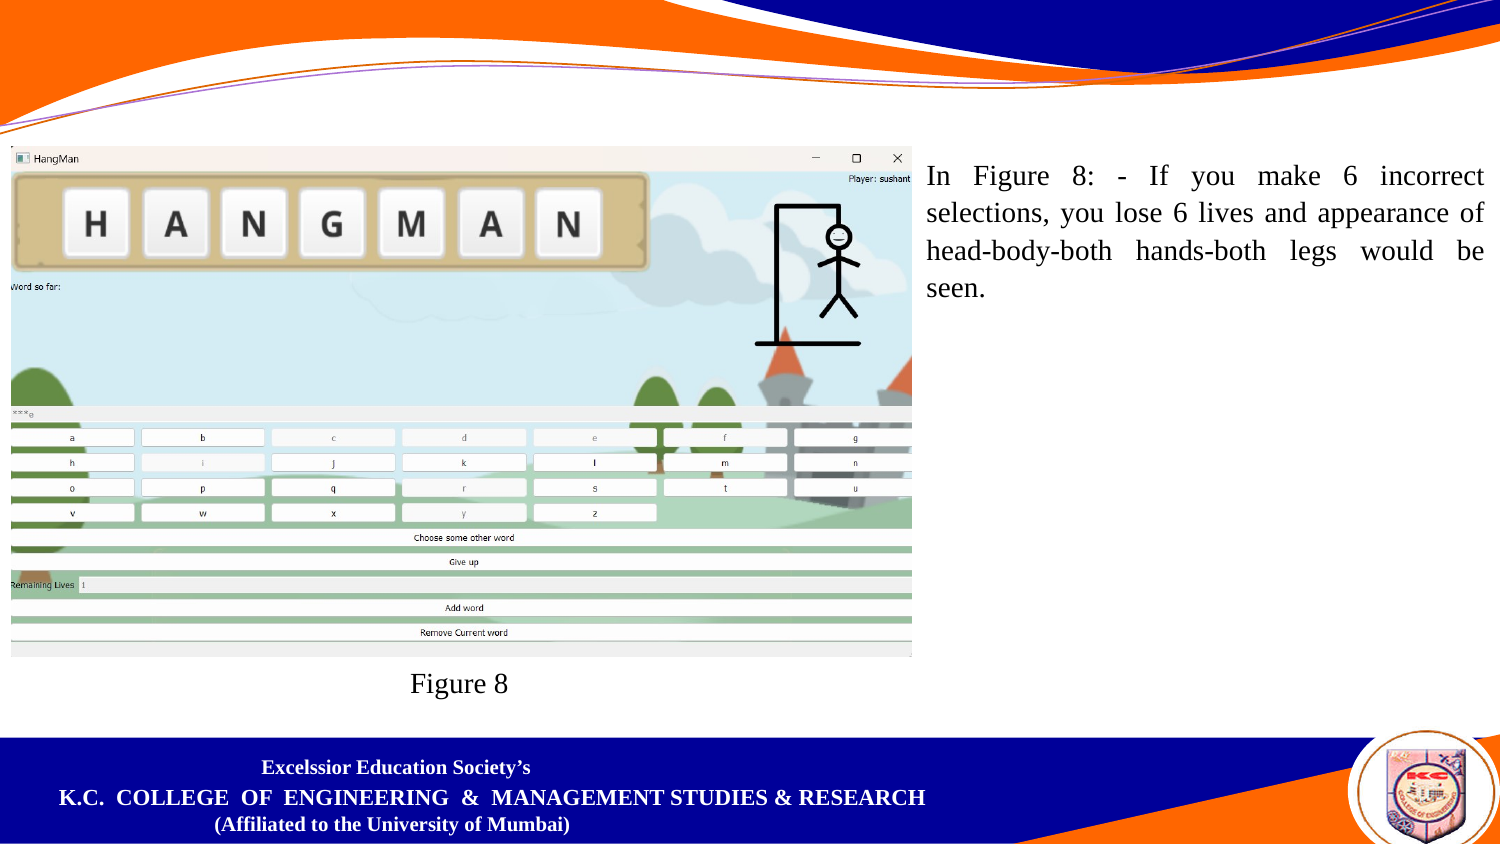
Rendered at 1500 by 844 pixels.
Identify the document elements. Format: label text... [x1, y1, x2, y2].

picture [1347, 721, 1500, 844]
picture [11, 146, 912, 657]
text_box In Figure 8: - If you make 6 incorrect selections, you lose 6 lives and appearance of head-body-both hands-both legs would be seen. [913, 146, 1500, 311]
text_box Figure 8 [395, 665, 529, 707]
